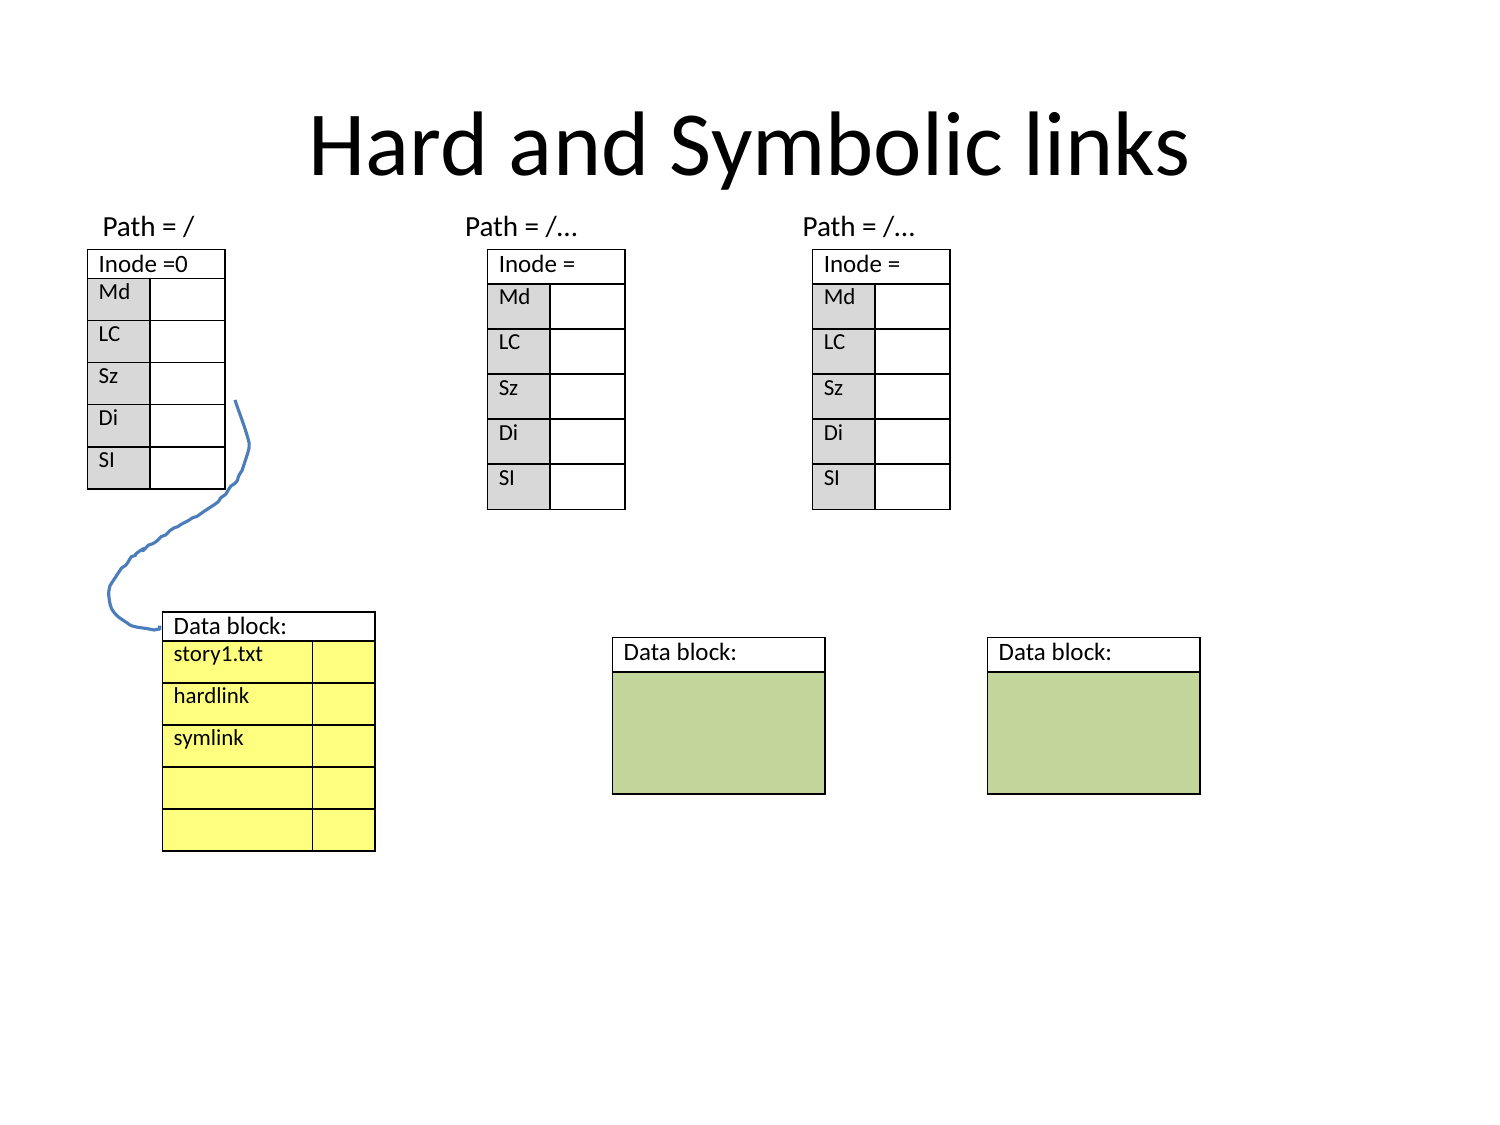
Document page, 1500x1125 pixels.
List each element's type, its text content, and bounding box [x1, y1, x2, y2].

text_box Path = /… [787, 199, 934, 250]
table_header Inode = [488, 250, 624, 283]
table_cell symlink [163, 726, 312, 766]
table_cell [163, 768, 312, 808]
text_box [108, 399, 250, 631]
table_cell [876, 420, 949, 463]
text_box Path = /… [449, 199, 596, 250]
table_cell [151, 448, 218, 488]
table_cell [988, 673, 1199, 793]
table_cell Sz [88, 363, 149, 404]
table_cell [313, 810, 374, 850]
table_cell [876, 465, 949, 509]
table_cell [551, 330, 624, 373]
table_header Data block: [988, 638, 1199, 671]
table_cell [151, 321, 224, 362]
table_cell [313, 642, 374, 682]
table_cell LC [813, 330, 874, 373]
table_cell Md [88, 279, 149, 320]
table_cell LC [488, 330, 549, 373]
table_cell [163, 810, 312, 850]
table_cell [313, 726, 374, 766]
table_cell LC [88, 321, 149, 362]
table_cell [313, 768, 374, 808]
title Hard and Symbolic links [75, 45, 1425, 233]
table_cell [313, 684, 374, 724]
table_cell [151, 279, 224, 320]
table_cell [876, 285, 949, 328]
table_cell [151, 405, 224, 446]
table_cell [551, 465, 624, 509]
table_cell Md [488, 285, 549, 328]
table_header Inode = [813, 250, 949, 283]
table_cell [876, 330, 949, 373]
table_cell Md [813, 285, 874, 328]
table_cell Sz [813, 375, 874, 418]
table_cell [613, 673, 824, 793]
table_cell [551, 285, 624, 328]
table_header Data block: [163, 613, 374, 640]
table_cell [876, 375, 949, 418]
table_cell Di [488, 420, 549, 463]
table_cell Di [813, 420, 874, 463]
table_cell SI [813, 465, 874, 509]
table_cell SI [88, 448, 149, 488]
table_cell [551, 375, 624, 418]
text_box Path = / [87, 199, 211, 250]
table_cell Di [88, 405, 149, 446]
table_cell SI [488, 465, 549, 509]
table_cell hardlink [163, 684, 312, 724]
table_cell [551, 420, 624, 463]
table_cell Sz [488, 375, 549, 418]
table_cell [151, 363, 224, 404]
table_header Inode =0 [88, 250, 224, 278]
table_cell story1.txt [163, 642, 312, 682]
table_header Data block: [613, 638, 824, 671]
